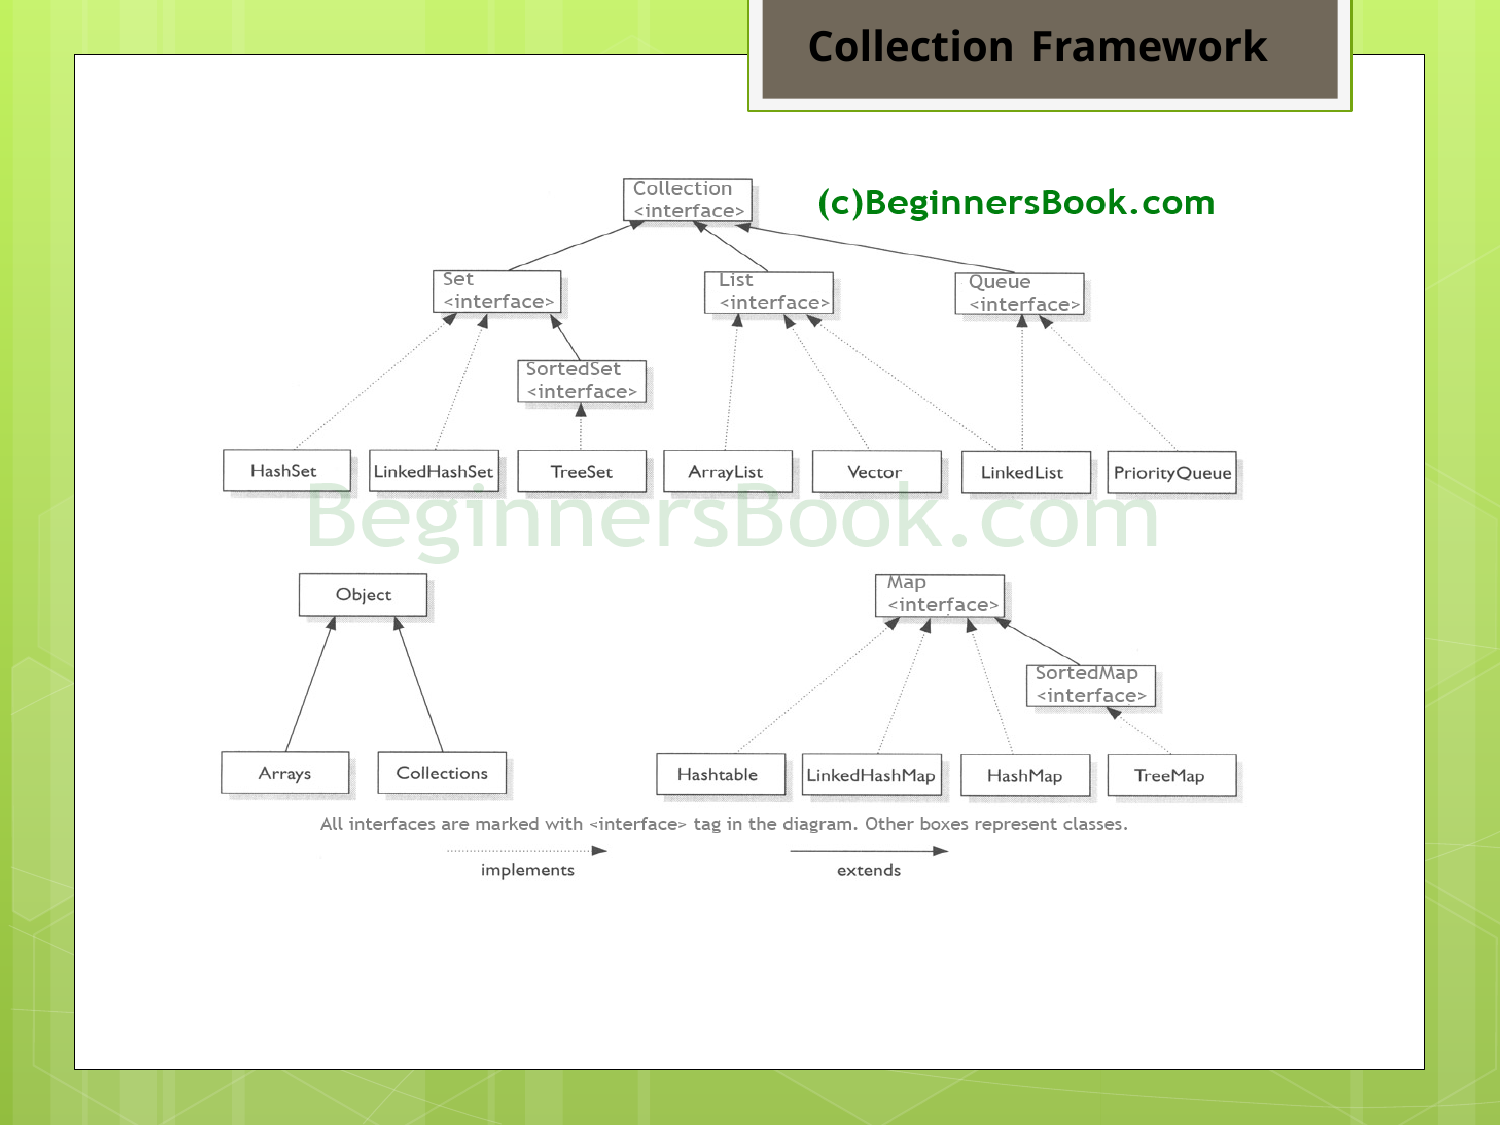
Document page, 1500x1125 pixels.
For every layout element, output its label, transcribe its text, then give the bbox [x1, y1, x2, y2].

text_box Collection Framework [792, 0, 1283, 81]
picture [218, 176, 1247, 882]
